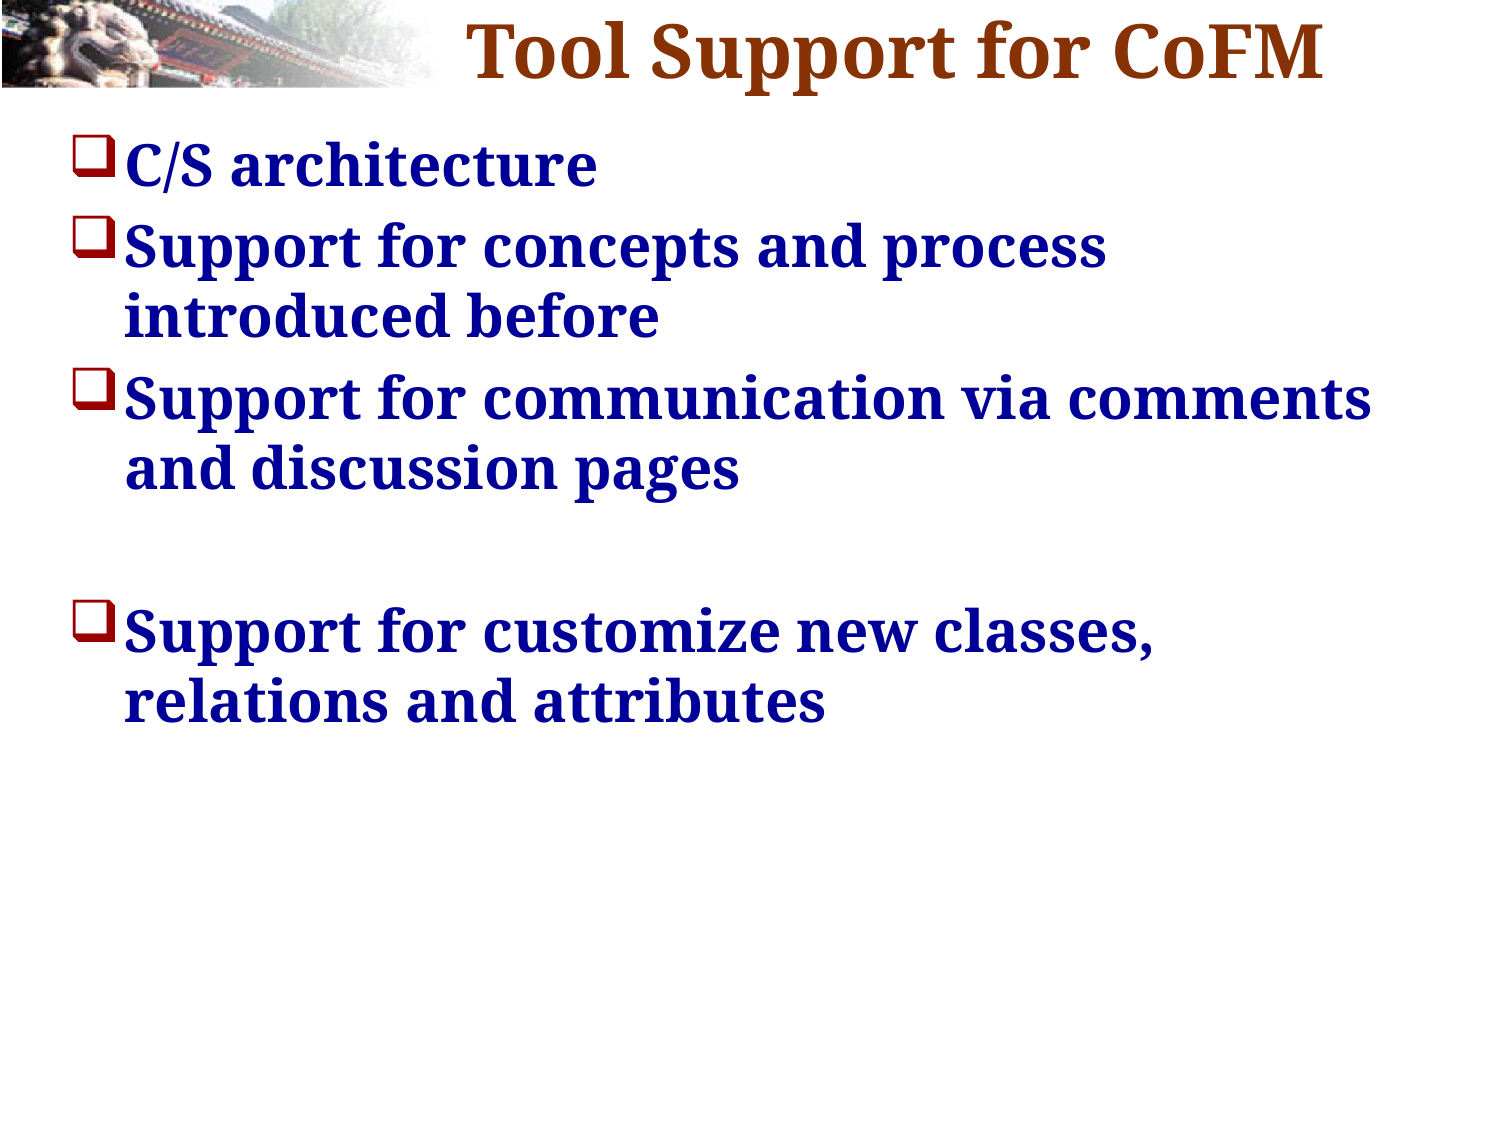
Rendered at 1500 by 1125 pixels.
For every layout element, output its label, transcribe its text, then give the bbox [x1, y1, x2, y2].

list C/S architecture Support for concepts and process introduced before Support for communication via comments and discussion pages Support for customize new classes, relations and attributes [52, 120, 1438, 976]
picture [0, 0, 450, 88]
title Tool Support for CoFM [450, 0, 1478, 102]
